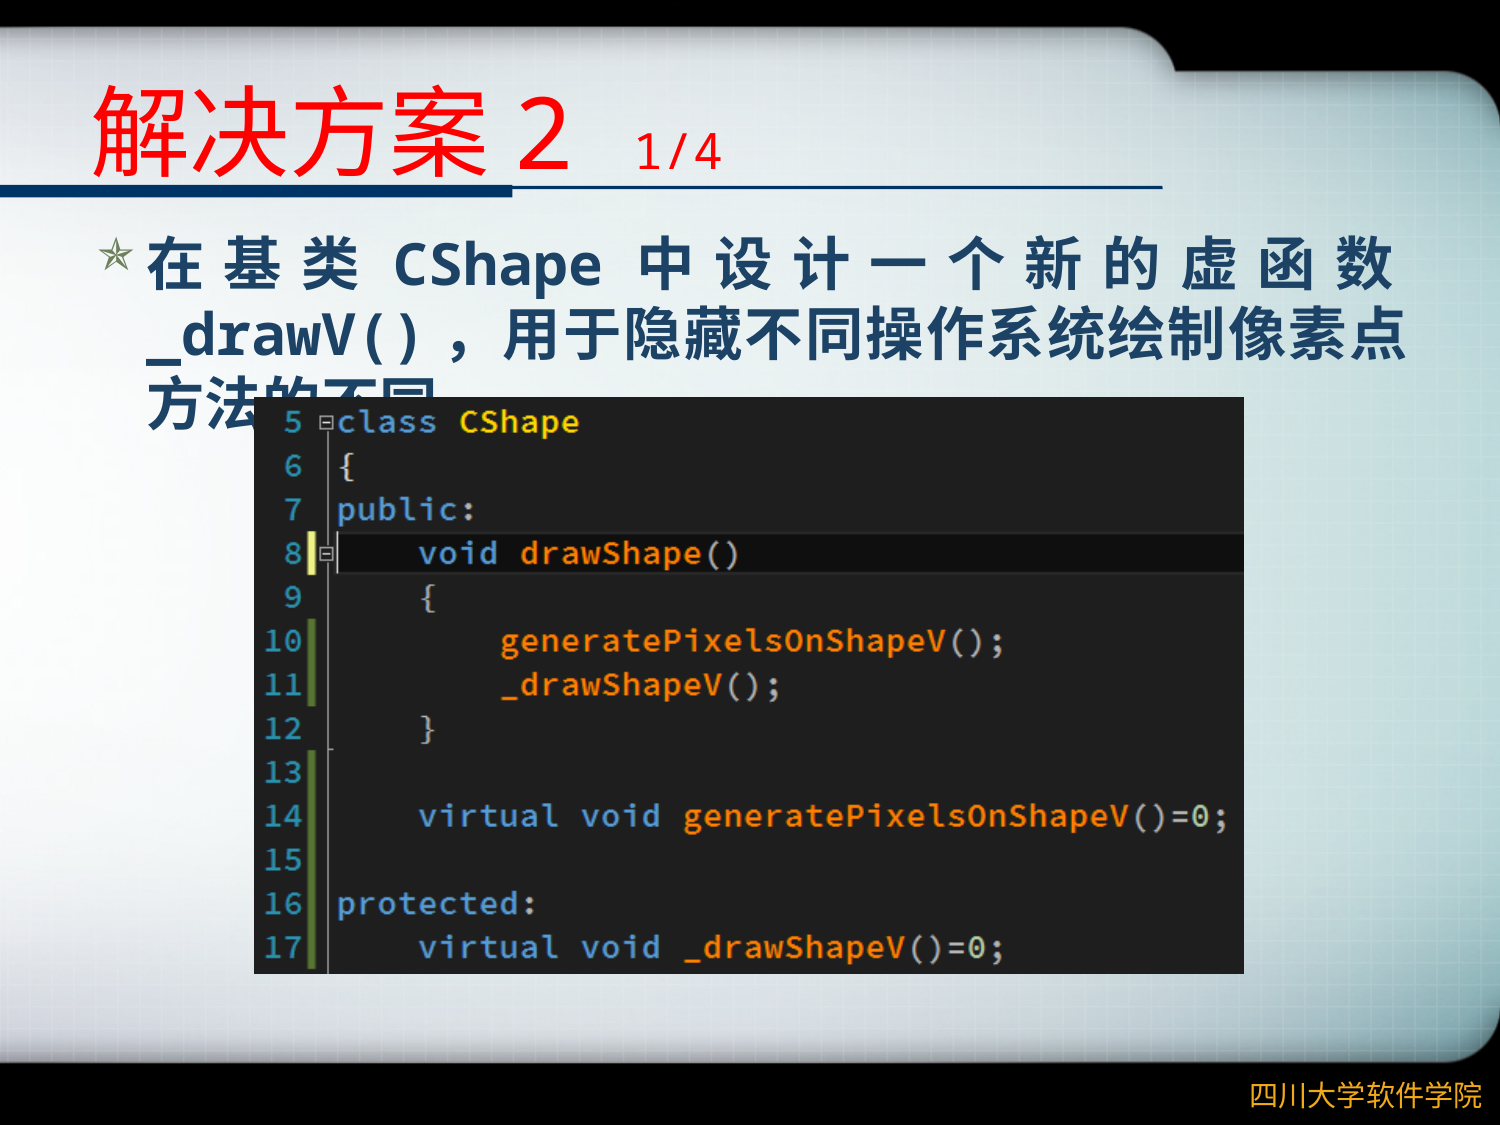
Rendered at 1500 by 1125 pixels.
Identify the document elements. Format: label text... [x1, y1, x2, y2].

picture [0, 0, 1500, 1125]
title 解决方案2 1/4 [75, 78, 1447, 180]
list 在基类CShape中设计一个新的虚函数_drawV()，用于隐藏不同操作系统绘制像素点方法的不同 [75, 219, 1424, 1059]
